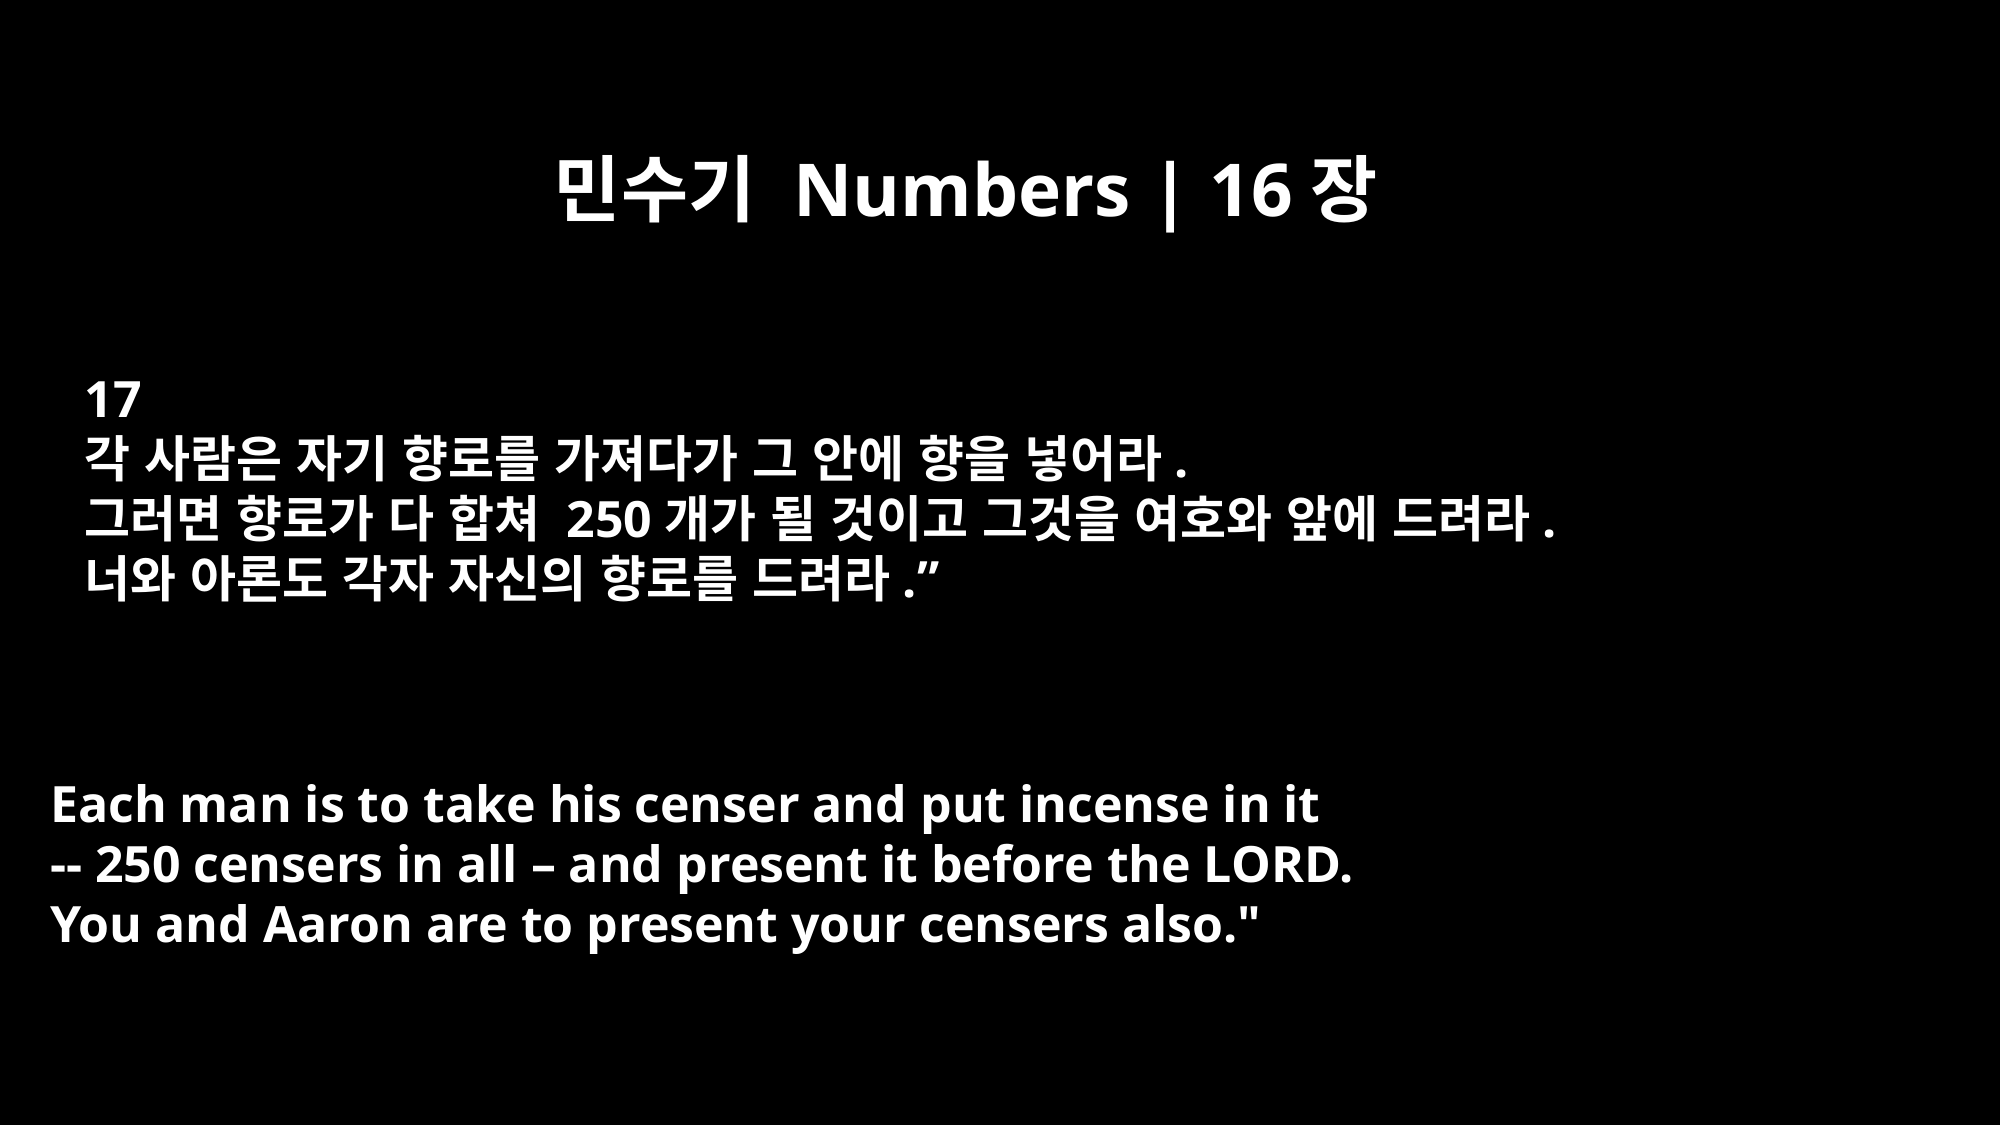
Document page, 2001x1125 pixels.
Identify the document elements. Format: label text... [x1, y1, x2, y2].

text_box Each man is to take his censer and put incense in it -- 250 censers in all – and present it before the LORD. You and Aaron are to present your censers also." [35, 764, 1369, 960]
text_box 민수기 Numbers | 16장 [538, 136, 1393, 239]
text_box 17 각 사람은 자기 향로를 가져다가 그 안에 향을 넣어라. 그러면 향로가 다 합쳐 250개가 될 것이고 그것을 여호와 앞에 드려라. 너와 아론도 각자 자신의 향로를 드려라.” [70, 359, 1572, 615]
